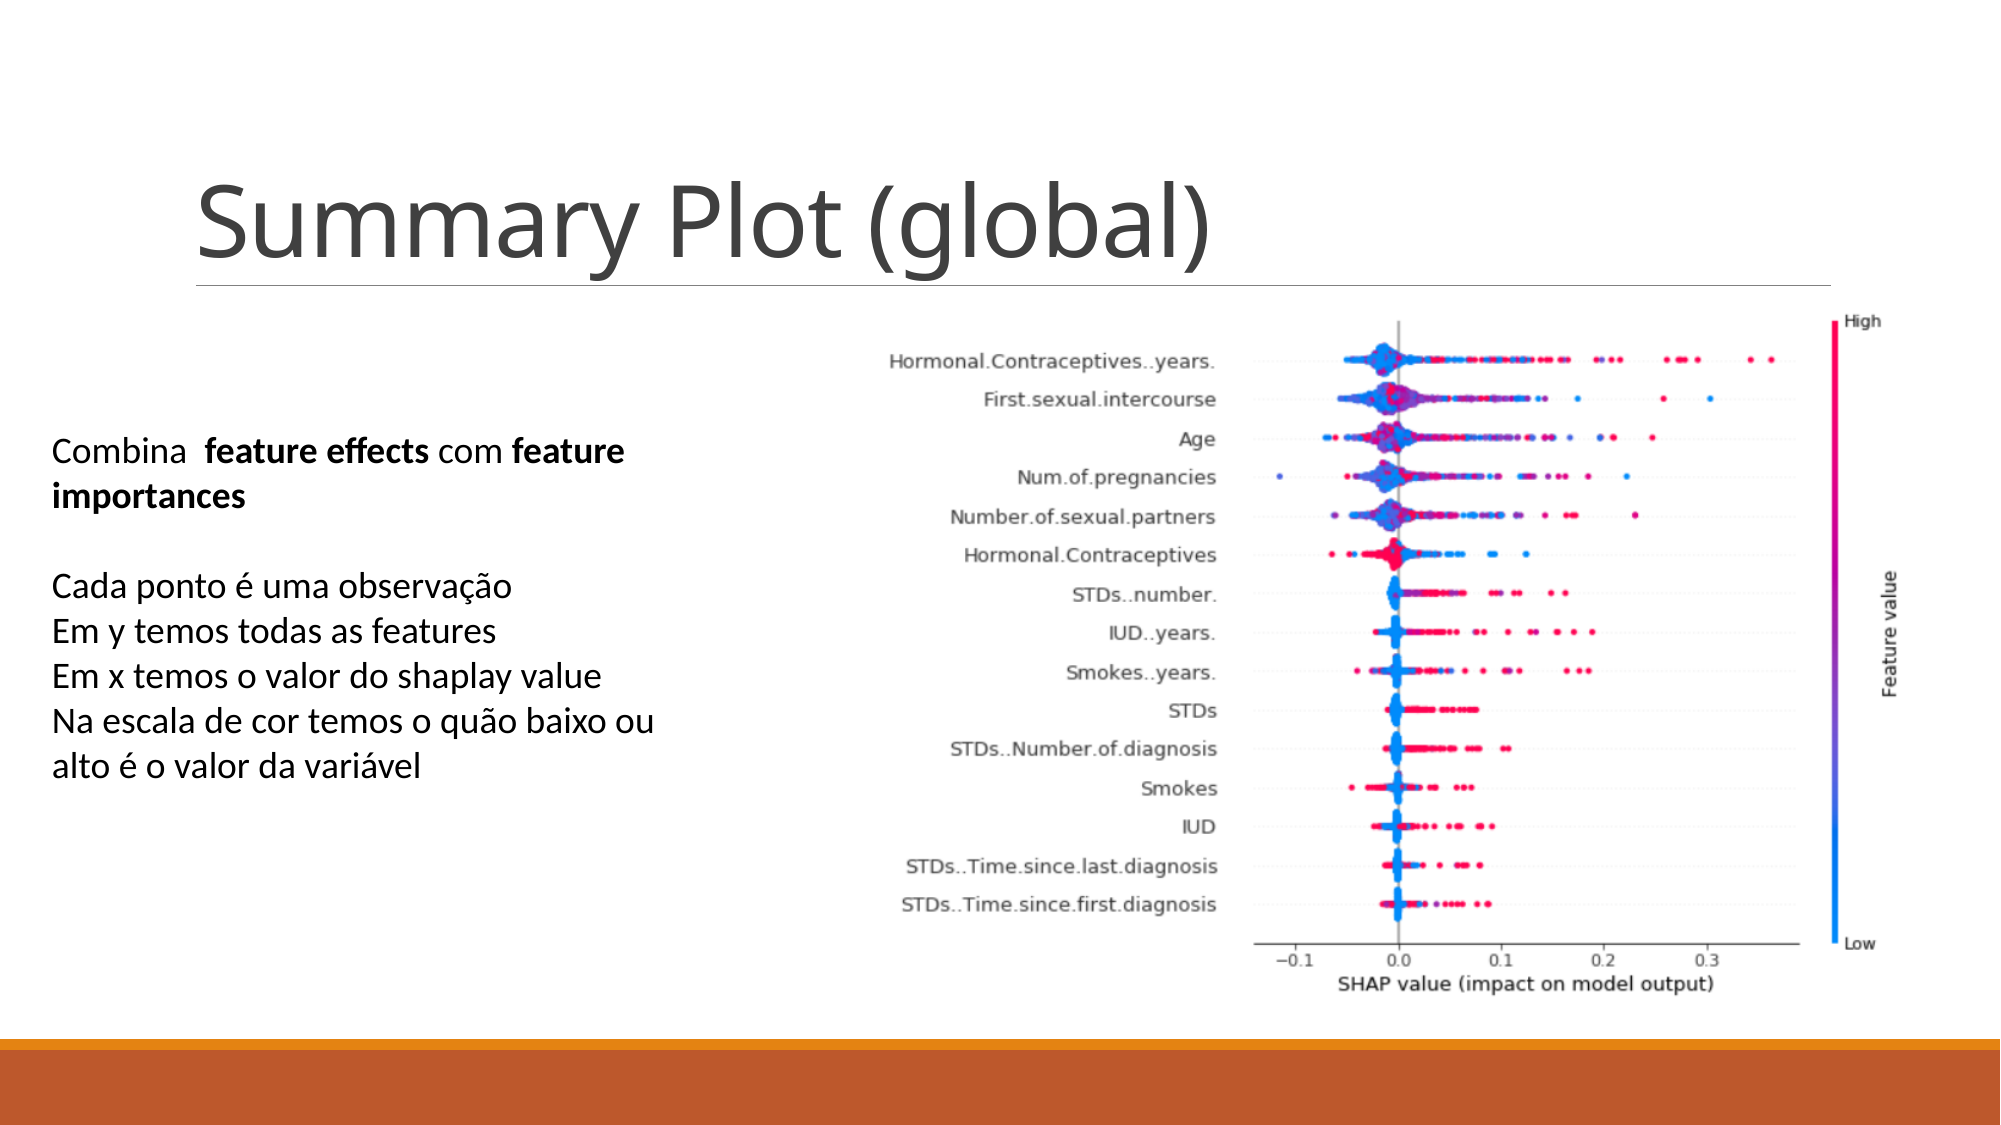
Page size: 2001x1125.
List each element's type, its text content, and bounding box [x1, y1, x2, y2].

picture [826, 308, 1964, 1018]
title Summary Plot (global) [180, 47, 1830, 285]
text_box Combina feature effects com feature importances Cada ponto é uma observação Em y temos todas as features Em x temos o valor do shaplay value Na escala de cor temos o quão baixo ou alto é o valor da variável [37, 418, 673, 794]
